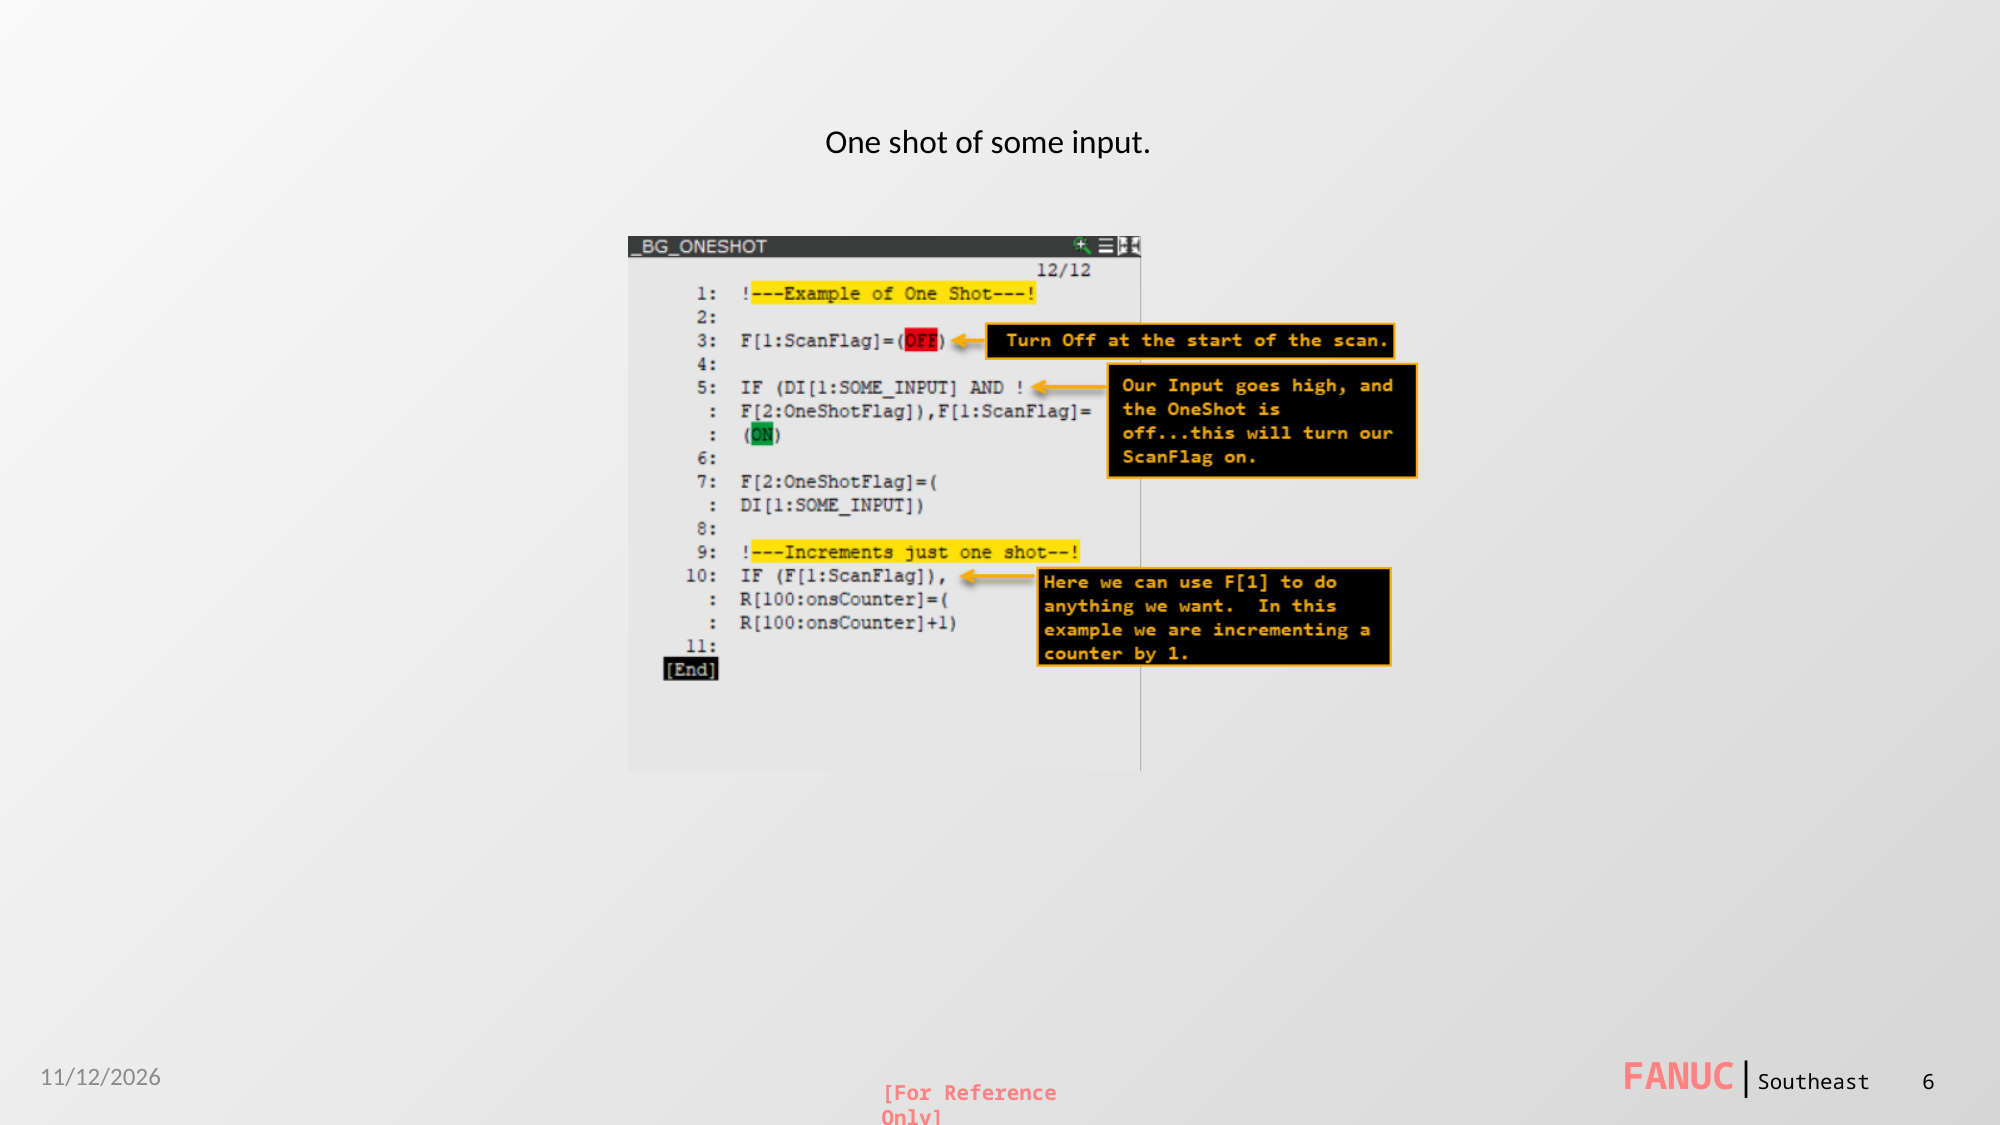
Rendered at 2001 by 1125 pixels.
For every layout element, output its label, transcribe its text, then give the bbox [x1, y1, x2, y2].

footer FANUC|Southeast 6 [1607, 1044, 1980, 1105]
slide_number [24, 1045, 198, 1106]
picture [628, 236, 1421, 771]
text_box One shot of some input. [810, 112, 1284, 168]
